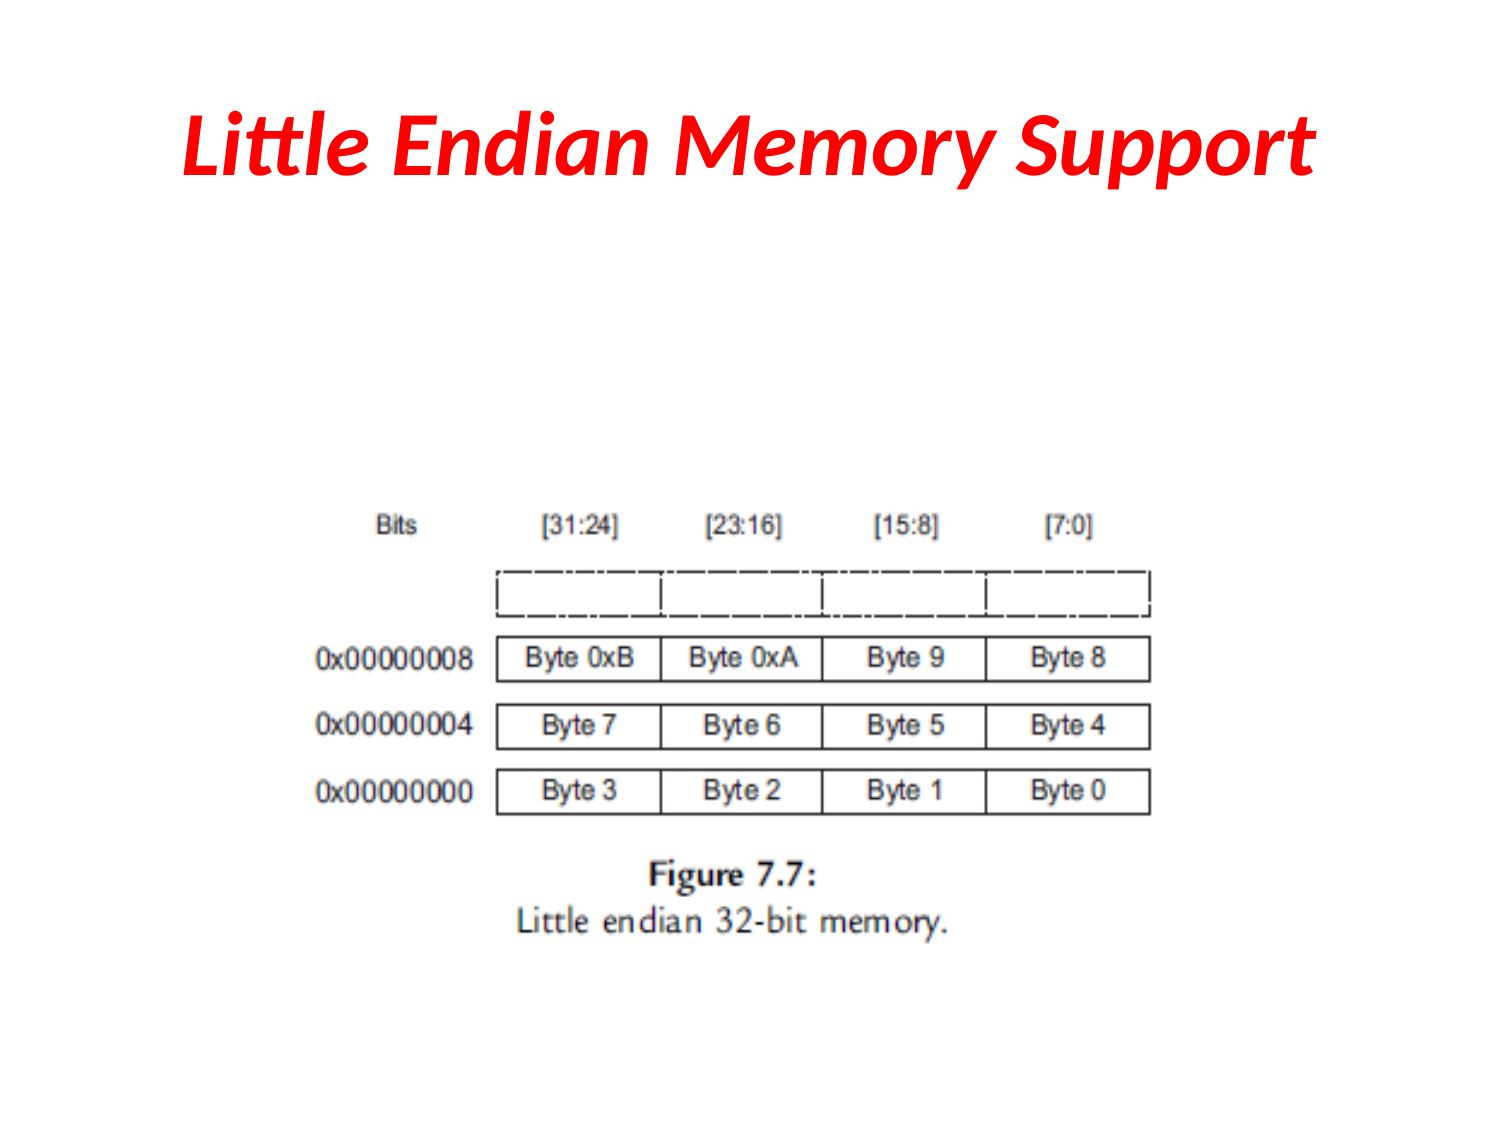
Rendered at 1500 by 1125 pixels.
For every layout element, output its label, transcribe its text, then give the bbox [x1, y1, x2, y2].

title Little Endian Memory Support [75, 45, 1425, 233]
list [174, 449, 1326, 976]
